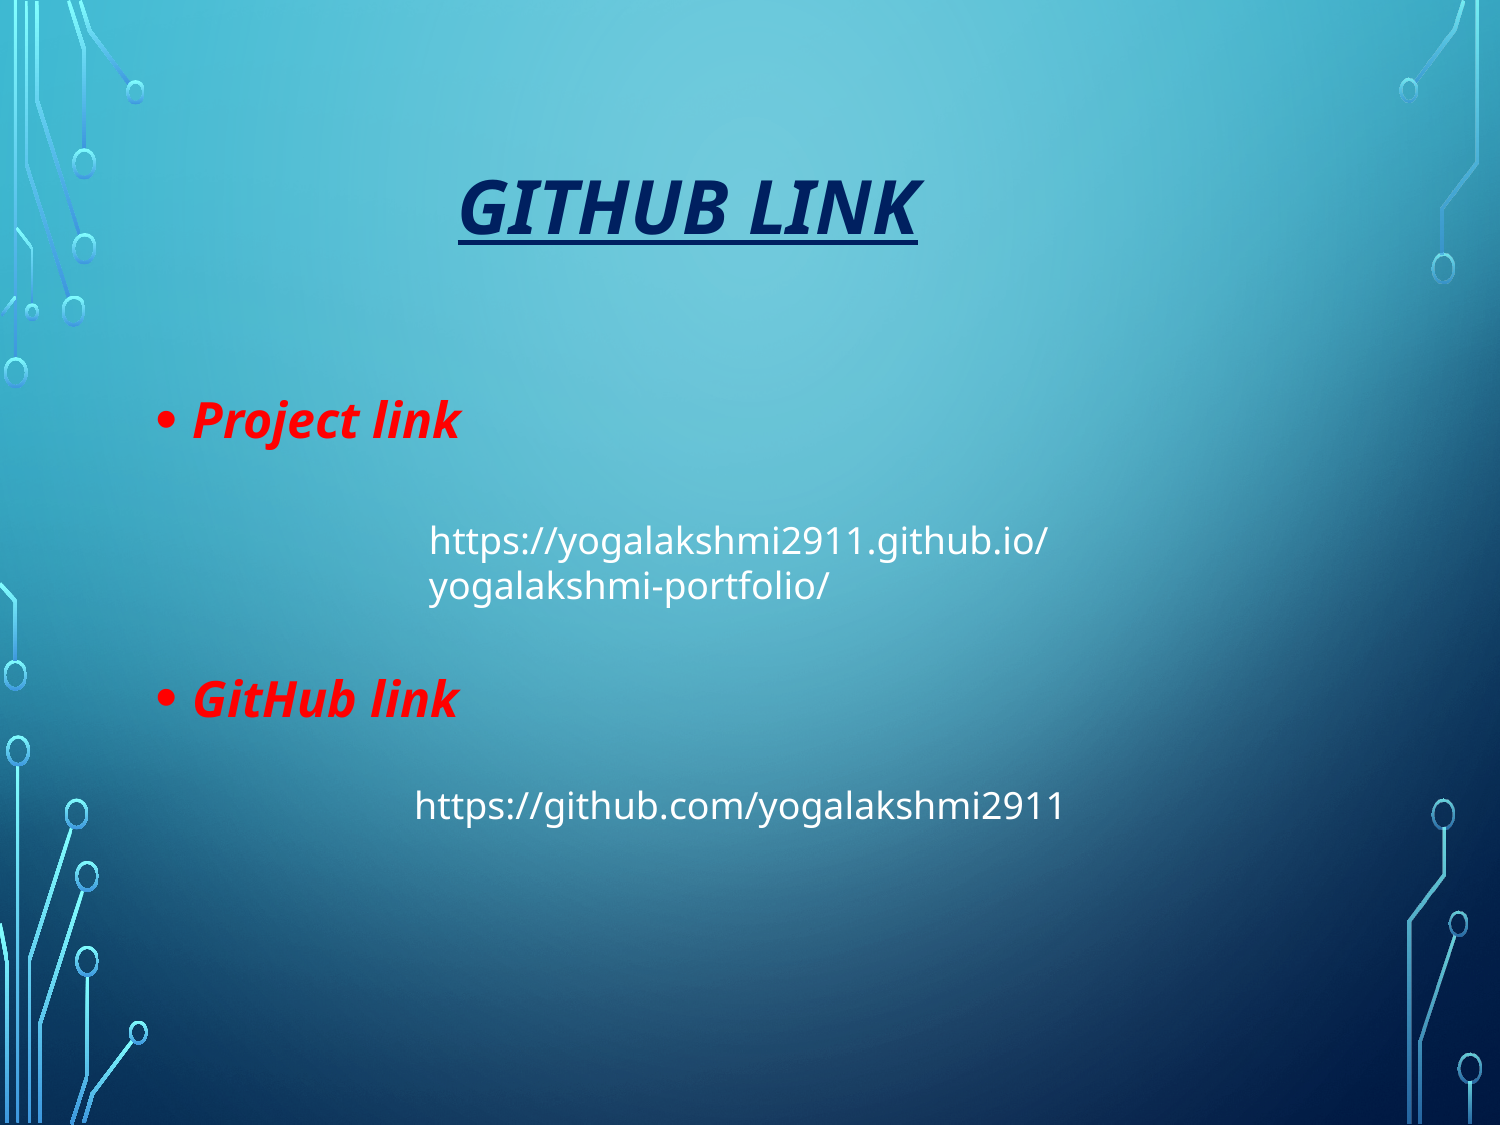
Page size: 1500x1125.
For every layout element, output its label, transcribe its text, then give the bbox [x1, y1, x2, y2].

title GitHub link [442, 121, 1500, 299]
text_box https://yogalakshmi2911.github.io/yogalakshmi-portfolio/ [414, 509, 1246, 660]
list Project link GitHub link [140, 369, 1360, 950]
text_box https://github.com/yogalakshmi2911 [399, 775, 1231, 835]
